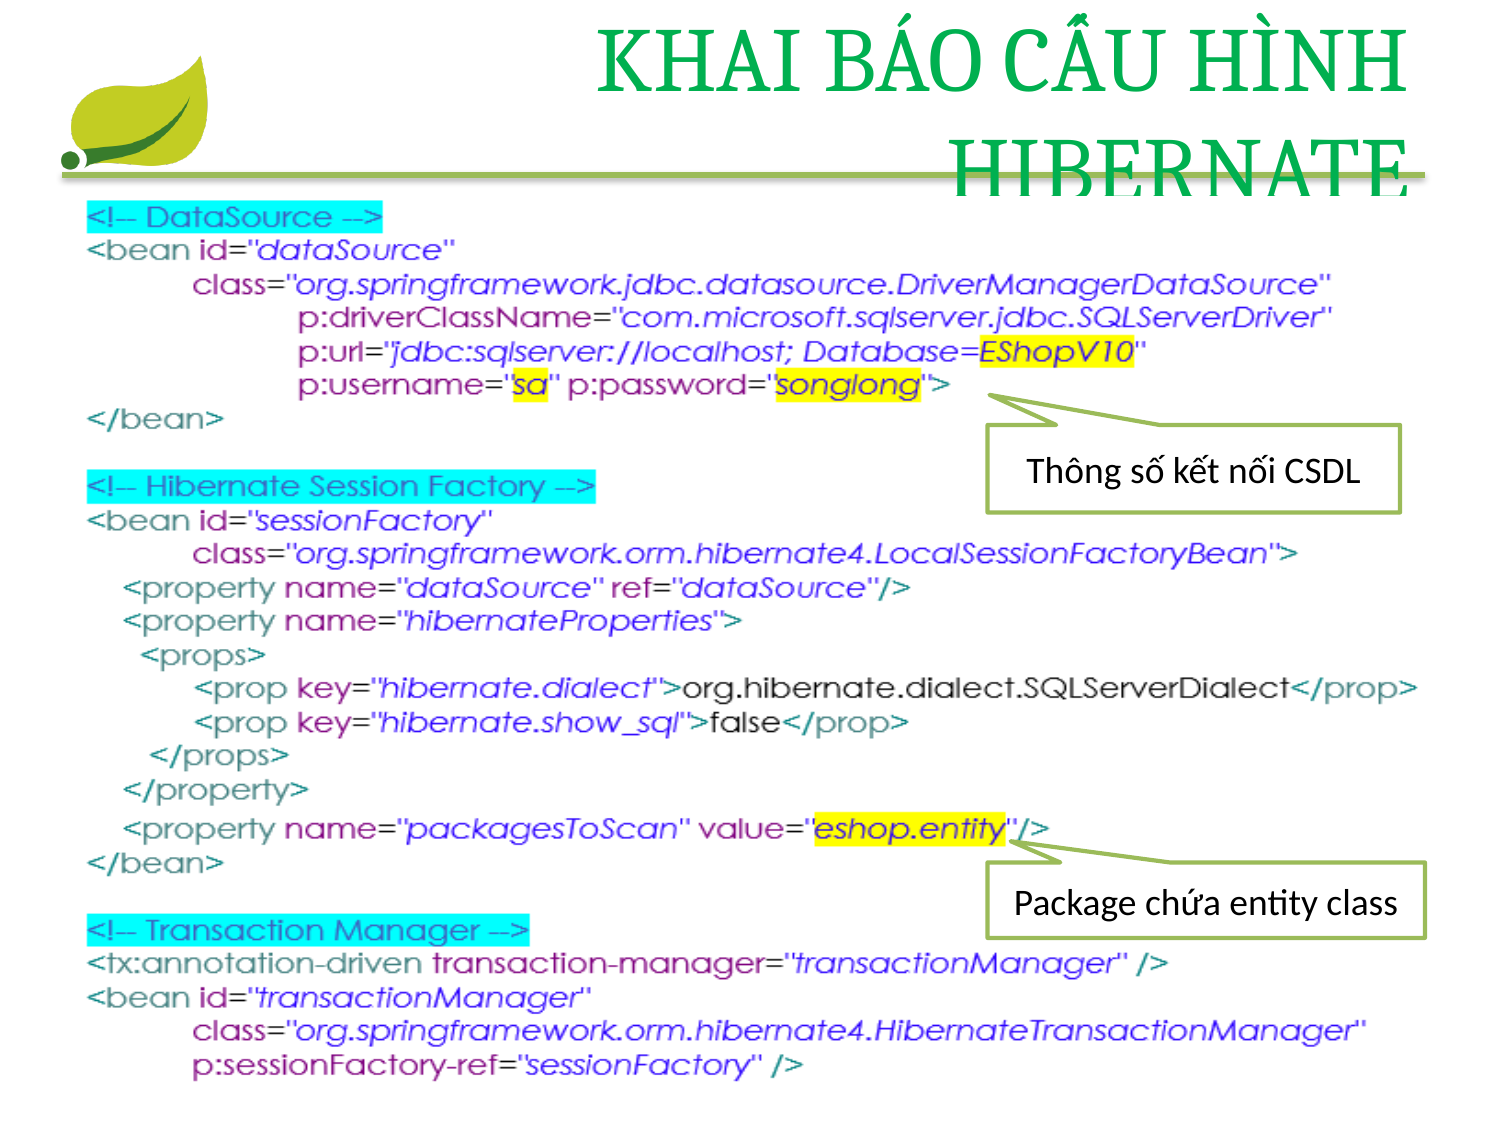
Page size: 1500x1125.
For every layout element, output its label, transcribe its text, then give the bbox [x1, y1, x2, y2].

title Khai báo cấu hình hibernate [217, 45, 1425, 175]
picture [80, 195, 1426, 1086]
picture [50, 49, 217, 175]
